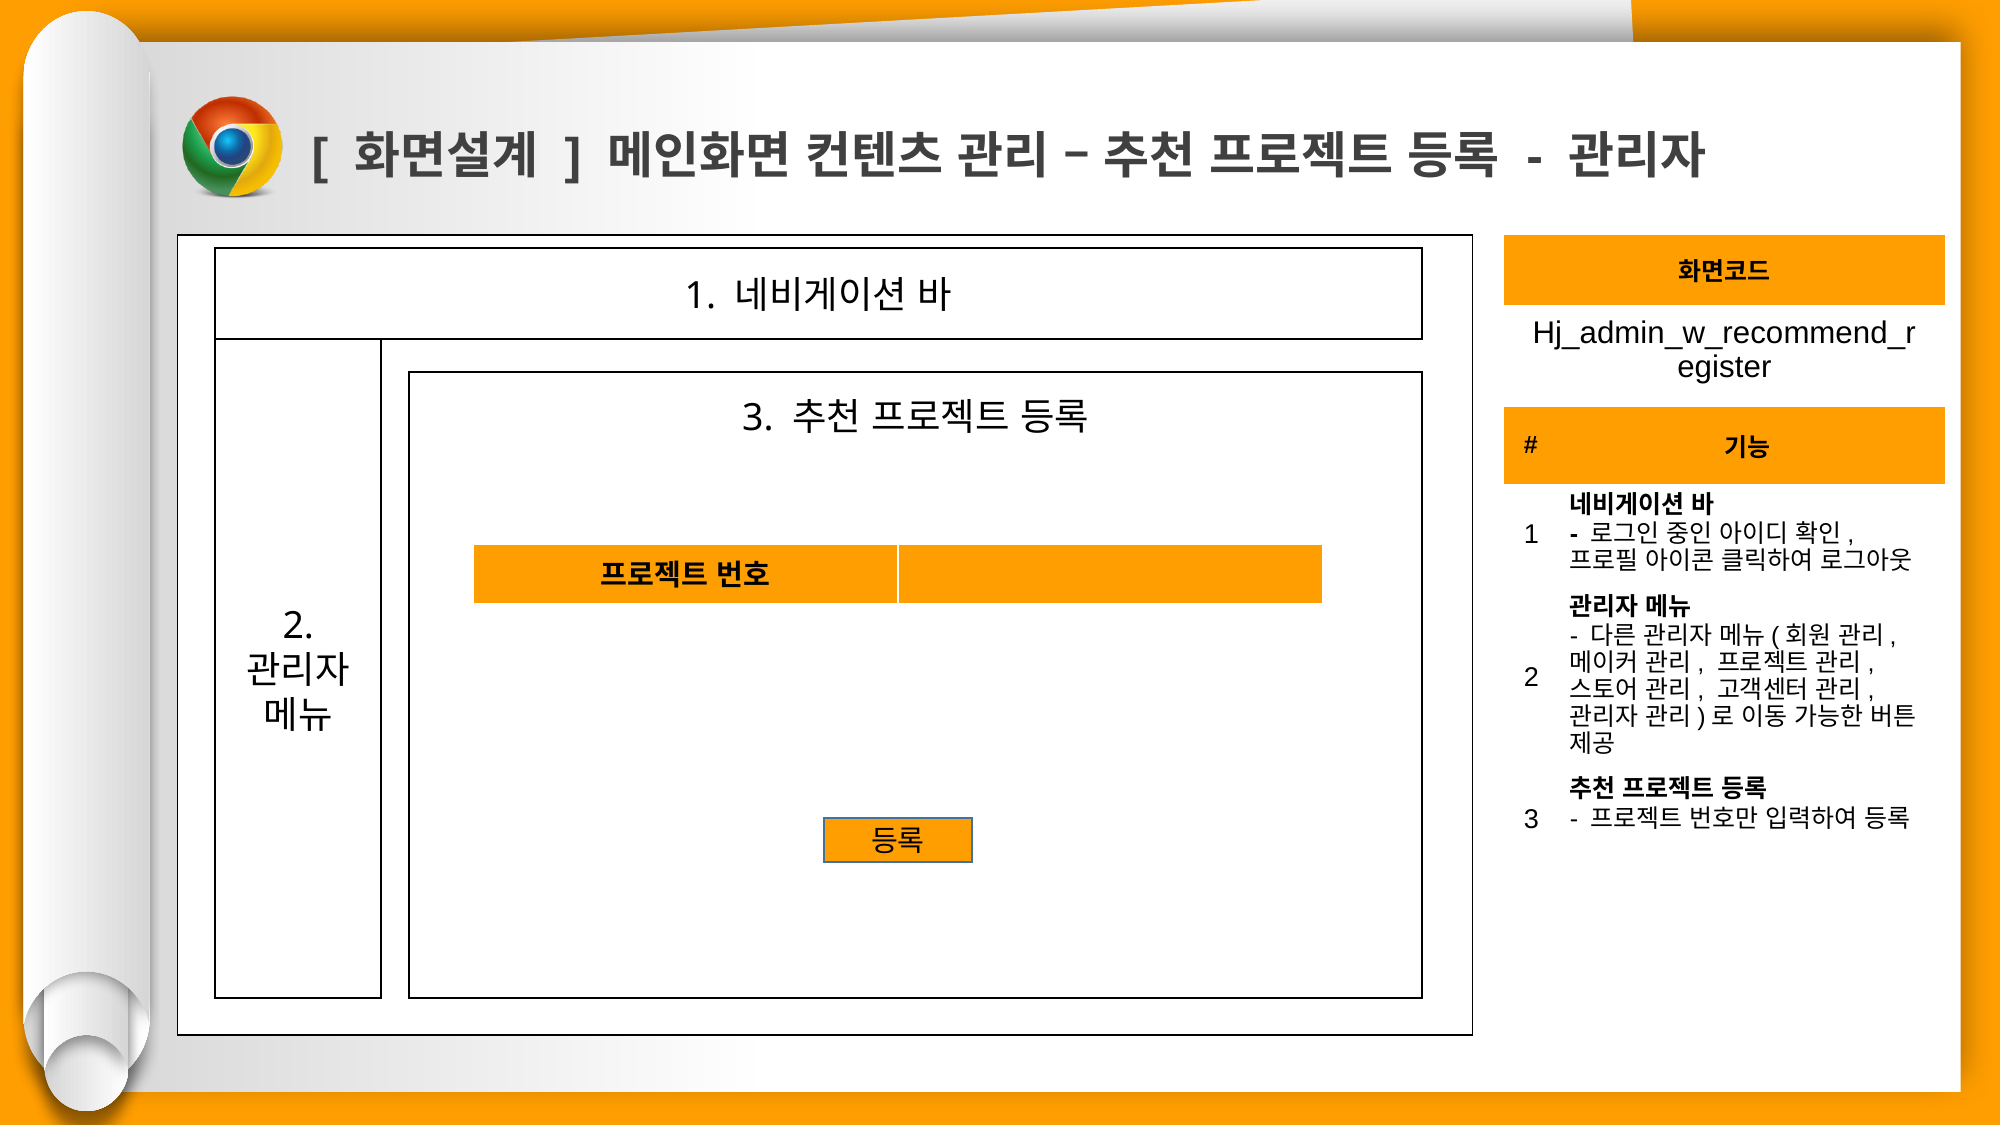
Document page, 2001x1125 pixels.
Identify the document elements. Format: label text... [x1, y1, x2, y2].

text_box 등록 [823, 817, 973, 863]
table_header 화면코드 [1504, 235, 1945, 305]
text_box 2. 관리자 메뉴 [214, 340, 382, 999]
text_box [1155, 0, 1633, 5]
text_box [23, 11, 150, 1111]
text_box [ 화면설계 ] 메인화면 컨텐츠 관리 – 추천 프로젝트 등록 - 관리자 [296, 85, 1880, 191]
table_header 프로젝트 번호 [474, 545, 897, 603]
table_cell 네비게이션 바 - 로그인 중인 아이디 확인, 프로필 아이콘 클릭하여 로그아웃 [1550, 484, 1945, 585]
text_box [150, 42, 1962, 1092]
text_box 3. 추천 프로젝트 등록 [408, 371, 1423, 999]
table_header # [1504, 407, 1550, 484]
table_cell 3 [1504, 768, 1550, 870]
table_header [899, 545, 1322, 603]
table_cell 추천 프로젝트 등록 - 프로젝트 번호만 입력하여 등록 [1550, 768, 1945, 870]
table_cell Hj_admin_w_recommend_register [1504, 305, 1945, 394]
table_cell 관리자 메뉴 - 다른 관리자 메뉴(회원 관리, 메이커 관리, 프로젝트 관리, 스토어 관리, 고객센터 관리, 관리자 관리)로 이동 가능한 버튼 제공 [1550, 585, 1945, 768]
table_header 기능 [1550, 407, 1945, 484]
text_box 1. 네비게이션 바 [214, 247, 1423, 340]
text_box [176, 234, 1473, 1036]
picture [177, 91, 287, 201]
table_cell 2 [1504, 585, 1550, 768]
table_cell 1 [1504, 484, 1550, 585]
